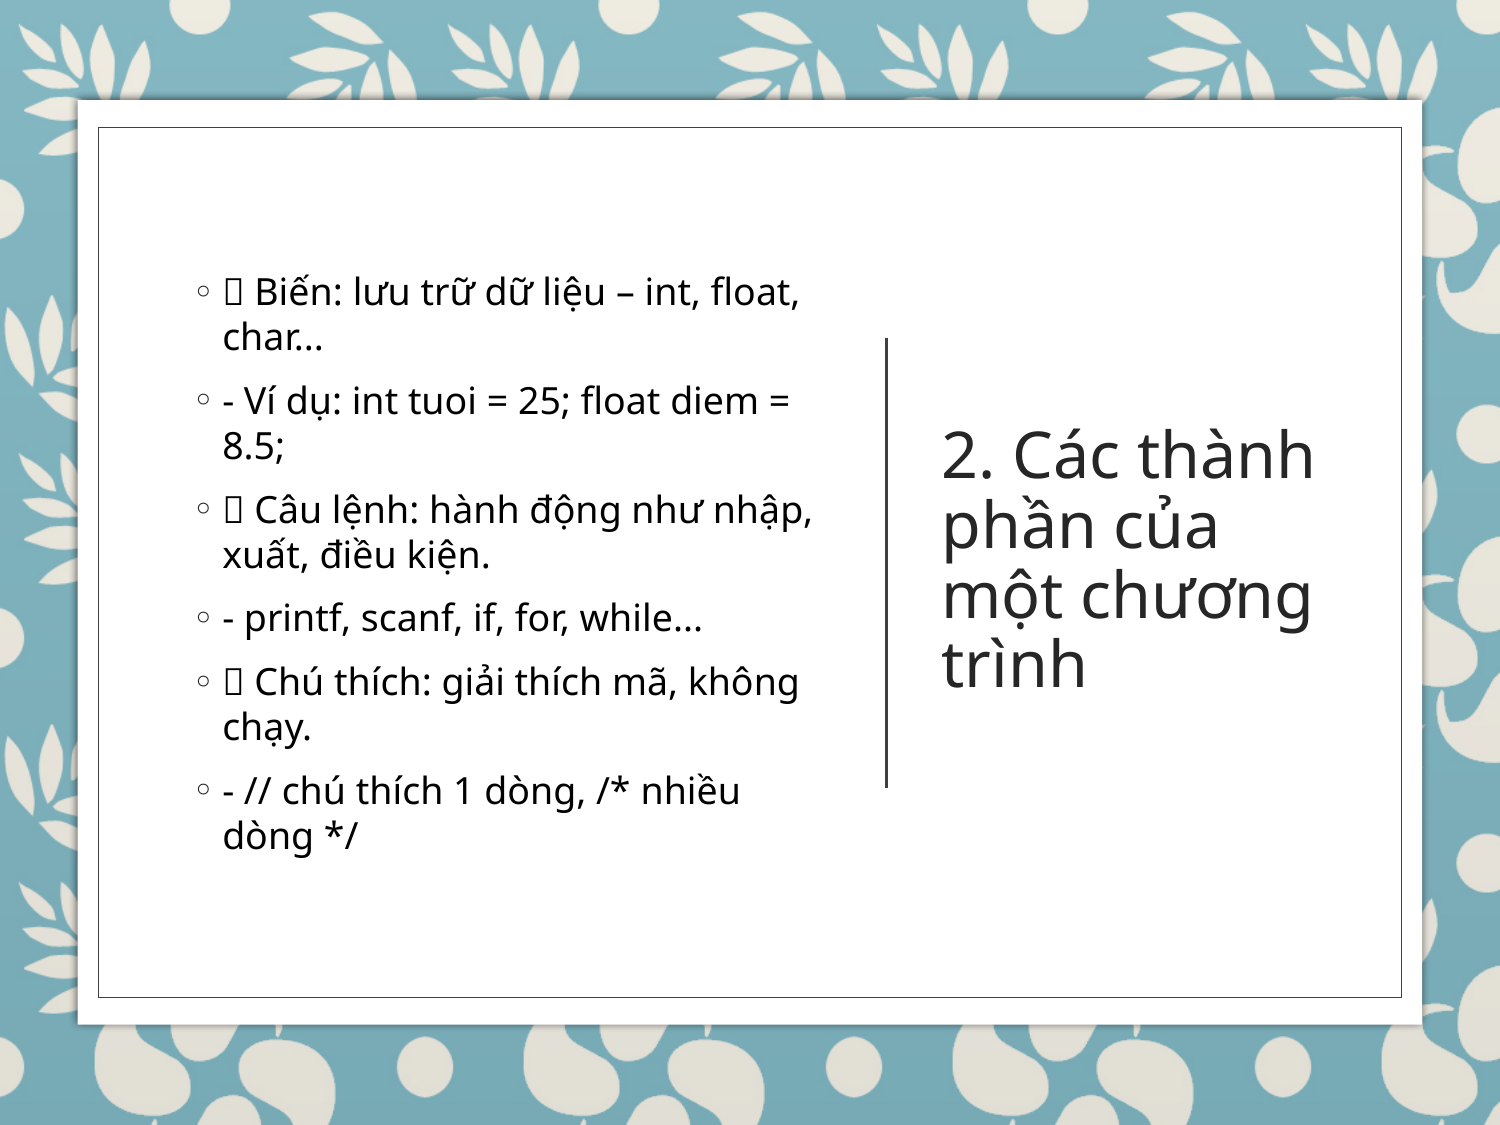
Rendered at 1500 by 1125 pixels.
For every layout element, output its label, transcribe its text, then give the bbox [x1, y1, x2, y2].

text_box [0, 0, 1500, 1125]
list 🔹 Biến: lưu trữ dữ liệu – int, float, char... - Ví dụ: int tuoi = 25; float diem = 8.5; 🔹 Câu lệnh: hành động như nhập, xuất, điều kiện. - printf, scanf, if, for, while... 🔹 Chú thích: giải thích mã, không chạy. - // chú thích 1 dòng, /* nhiều dòng */ [177, 233, 856, 892]
title 2. Các thành phần của một chương trình [926, 233, 1354, 892]
text_box [77, 100, 1423, 1025]
text_box [98, 127, 1402, 998]
